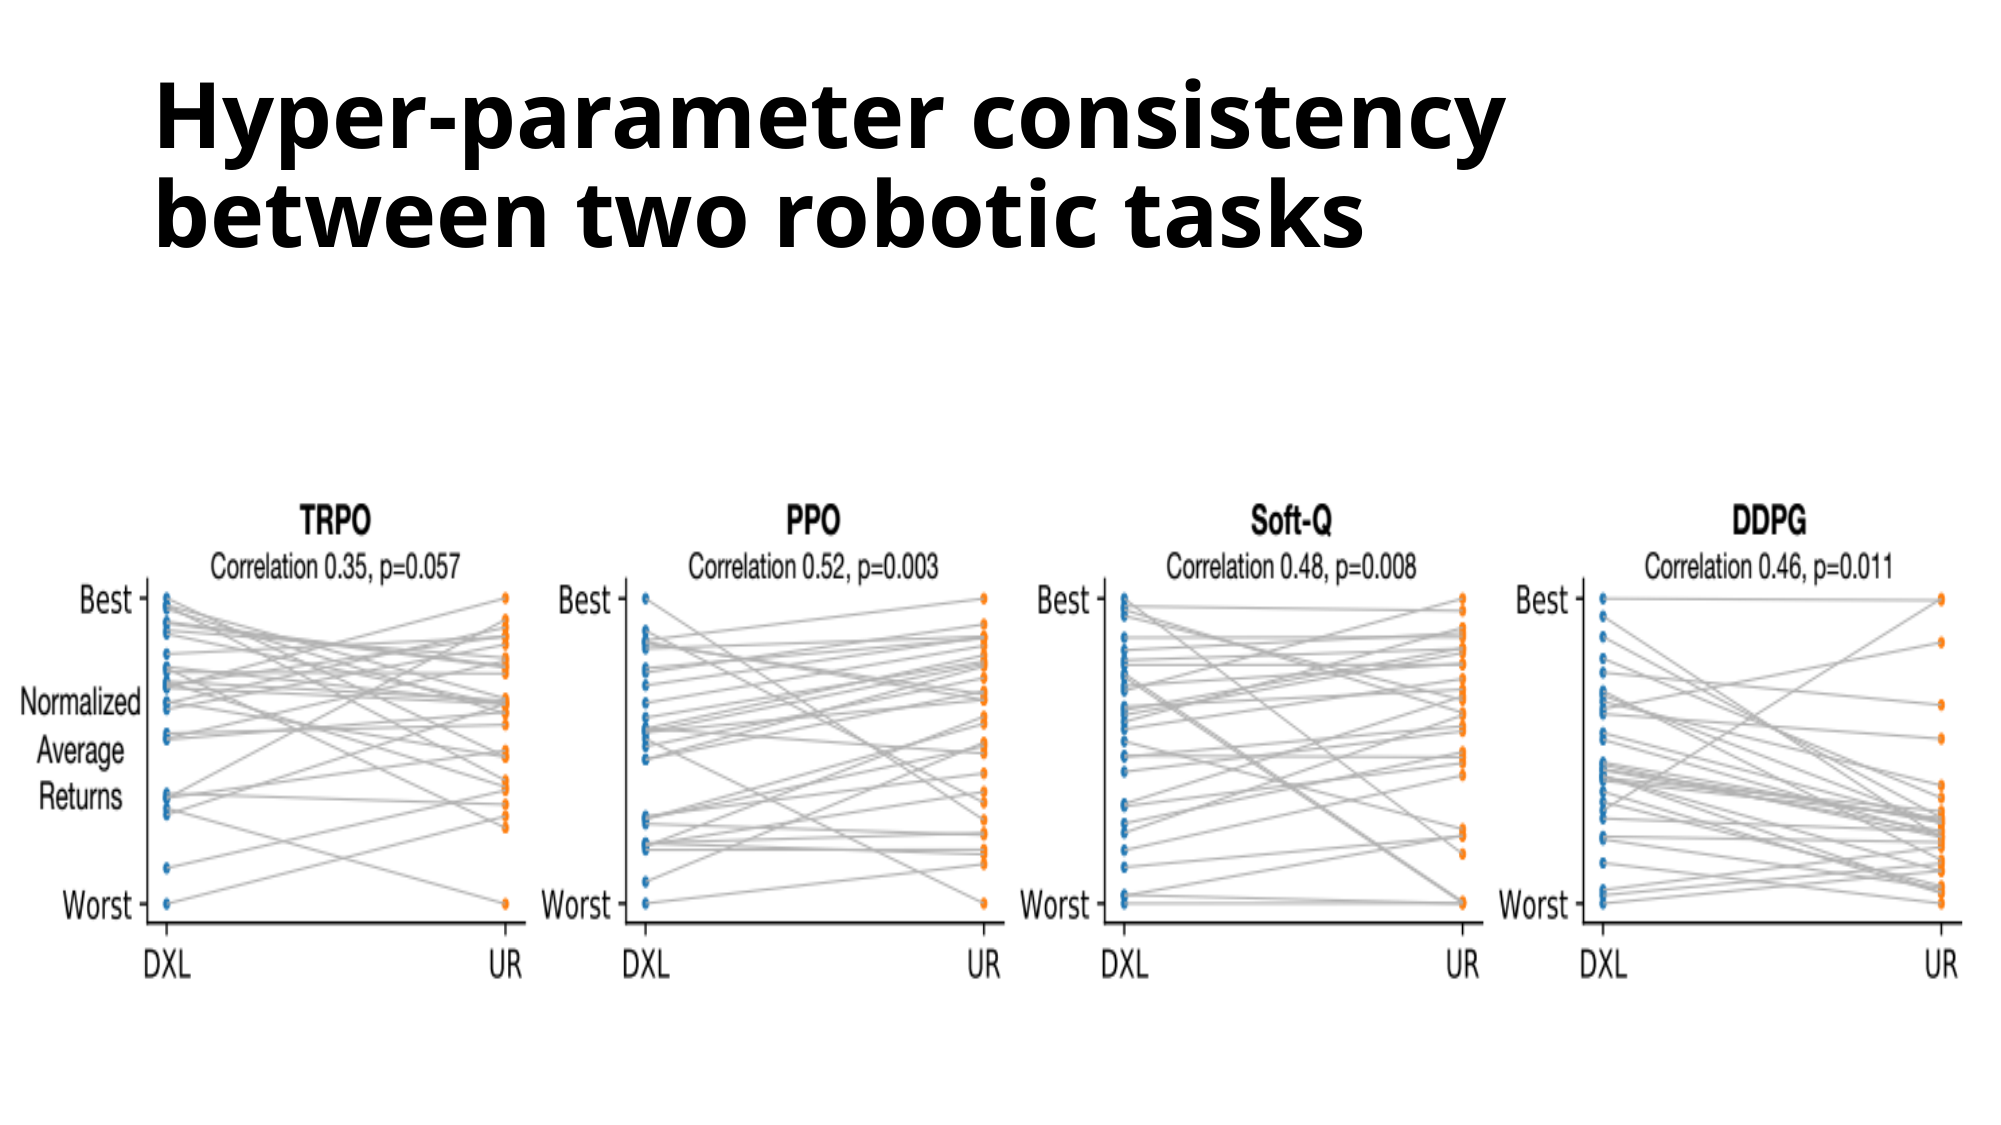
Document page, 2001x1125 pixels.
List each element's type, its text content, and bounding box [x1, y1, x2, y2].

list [0, 425, 2000, 1034]
title Hyper-parameter consistency between two robotic tasks [137, 59, 1863, 278]
